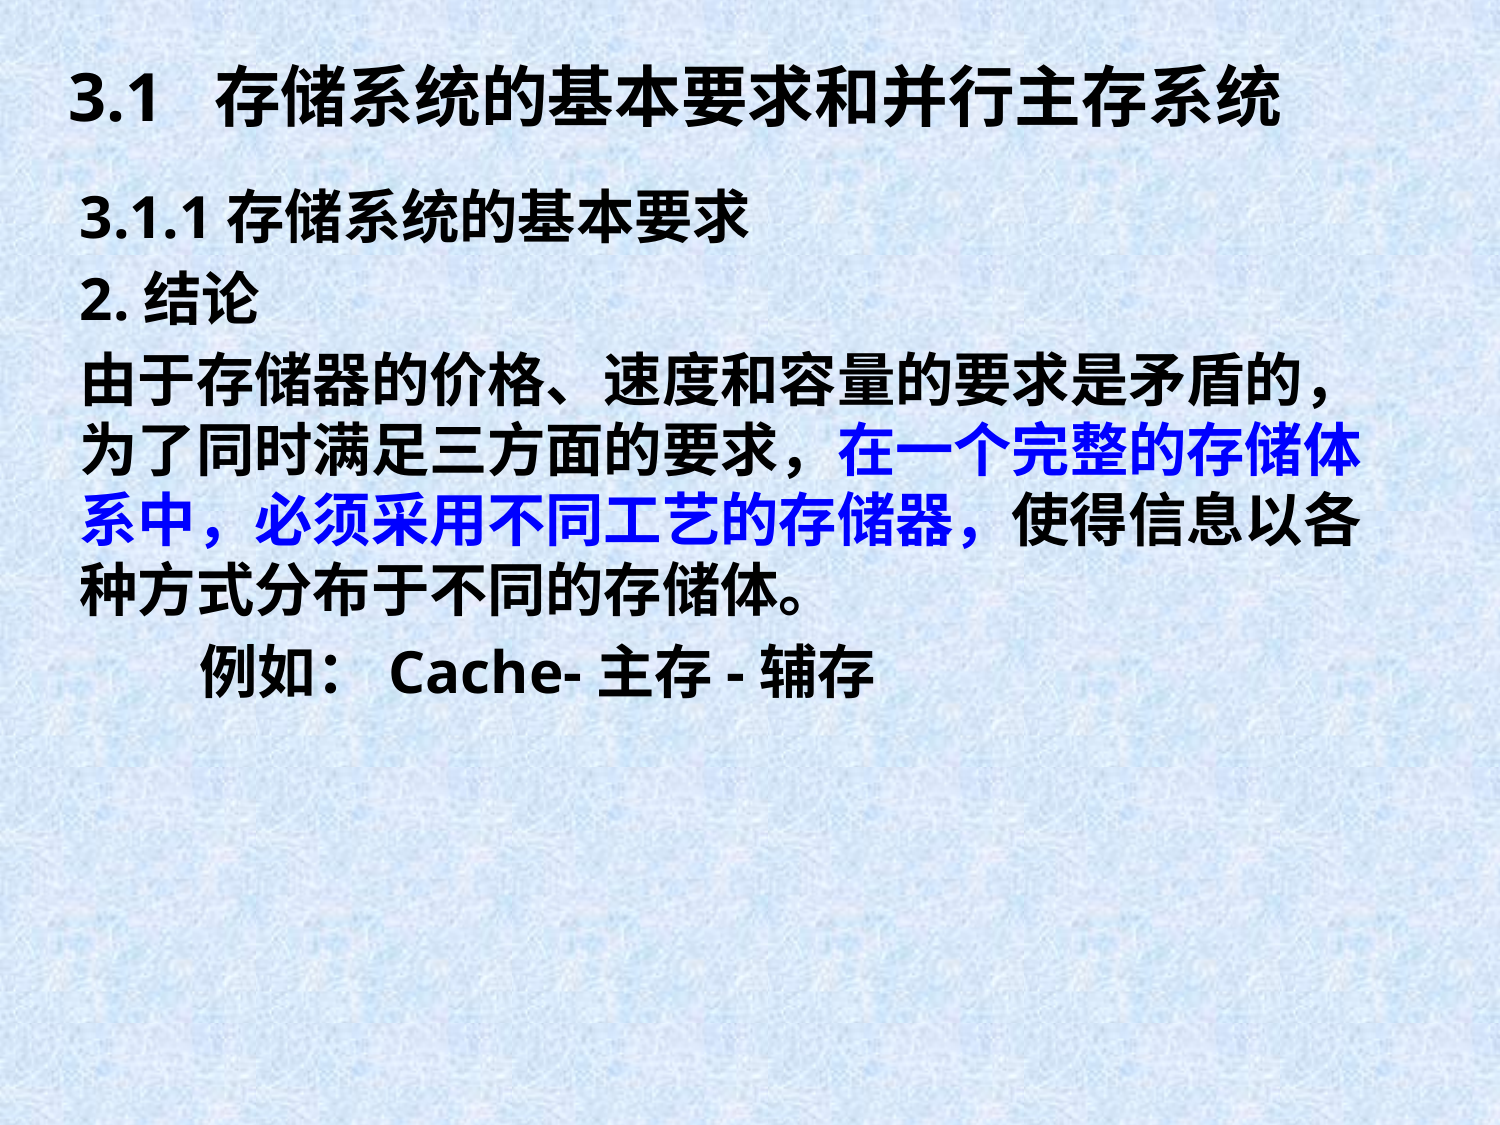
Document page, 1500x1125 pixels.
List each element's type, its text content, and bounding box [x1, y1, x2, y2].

picture [0, 0, 1500, 1125]
title 3.1 存储系统的基本要求和并行主存系统 [52, 42, 1404, 147]
list 3.1.1存储系统的基本要求 2.结论 由于存储器的价格、速度和容量的要求是矛盾的，为了同时满足三方面的要求，在一个完整的存储体系中，必须采用不同工艺的存储器，使得信息以各种方式分布于不同的存储体。 例如：Cache-主存-辅存 [64, 172, 1412, 929]
